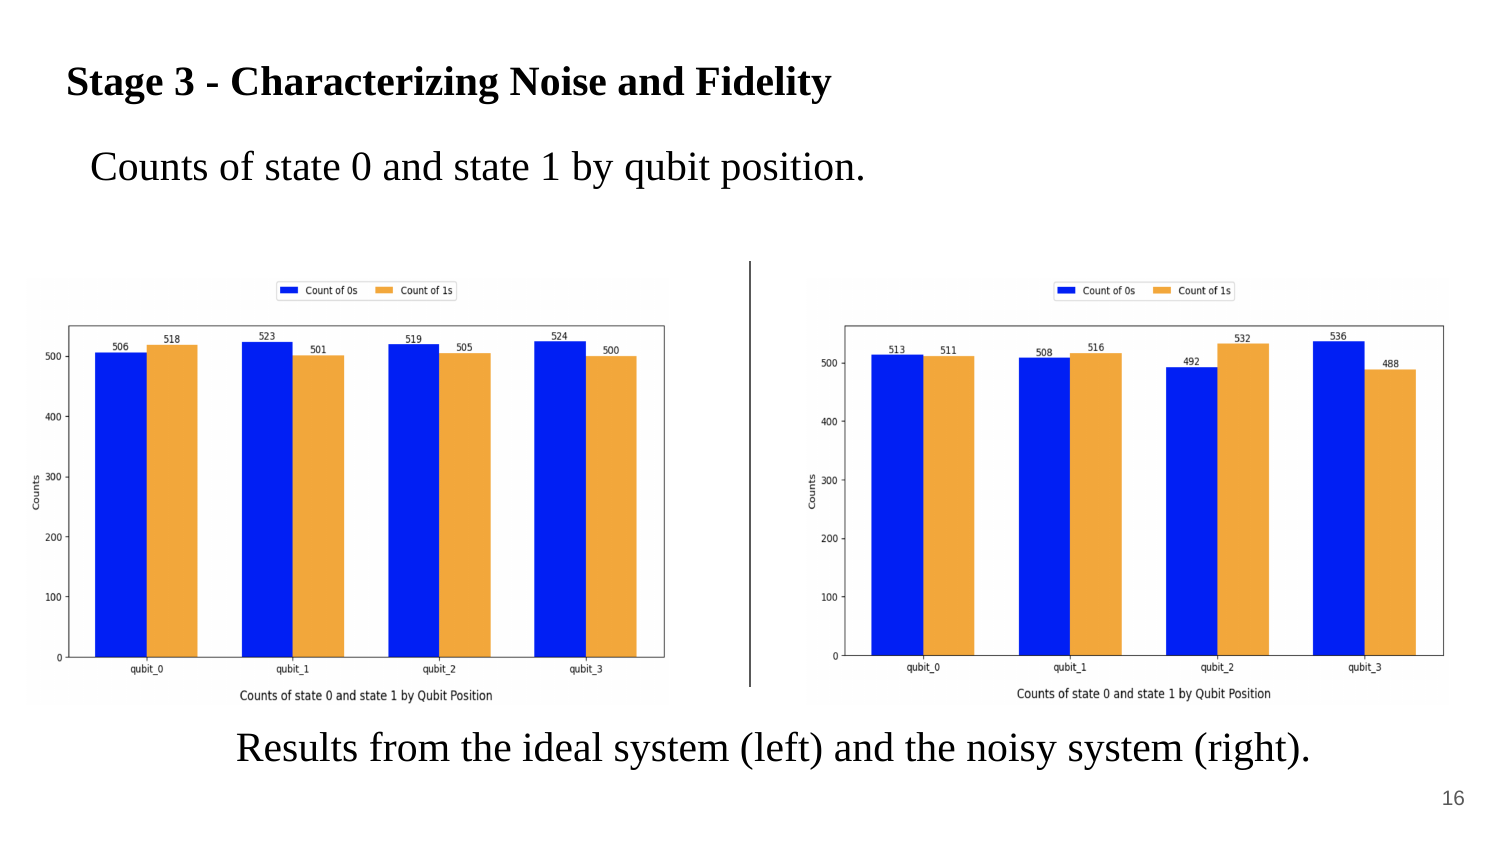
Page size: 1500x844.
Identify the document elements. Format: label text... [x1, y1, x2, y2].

picture [25, 278, 669, 705]
title Stage 3 - Characterizing Noise and Fidelity [51, 33, 1449, 124]
subtitle Counts of state 0 and state 1 by qubit position. [75, 123, 1473, 279]
subtitle Results from the ideal system (left) and the noisy system (right). [75, 704, 1473, 782]
picture [805, 278, 1450, 705]
slide_number ‹#› [1389, 764, 1480, 830]
